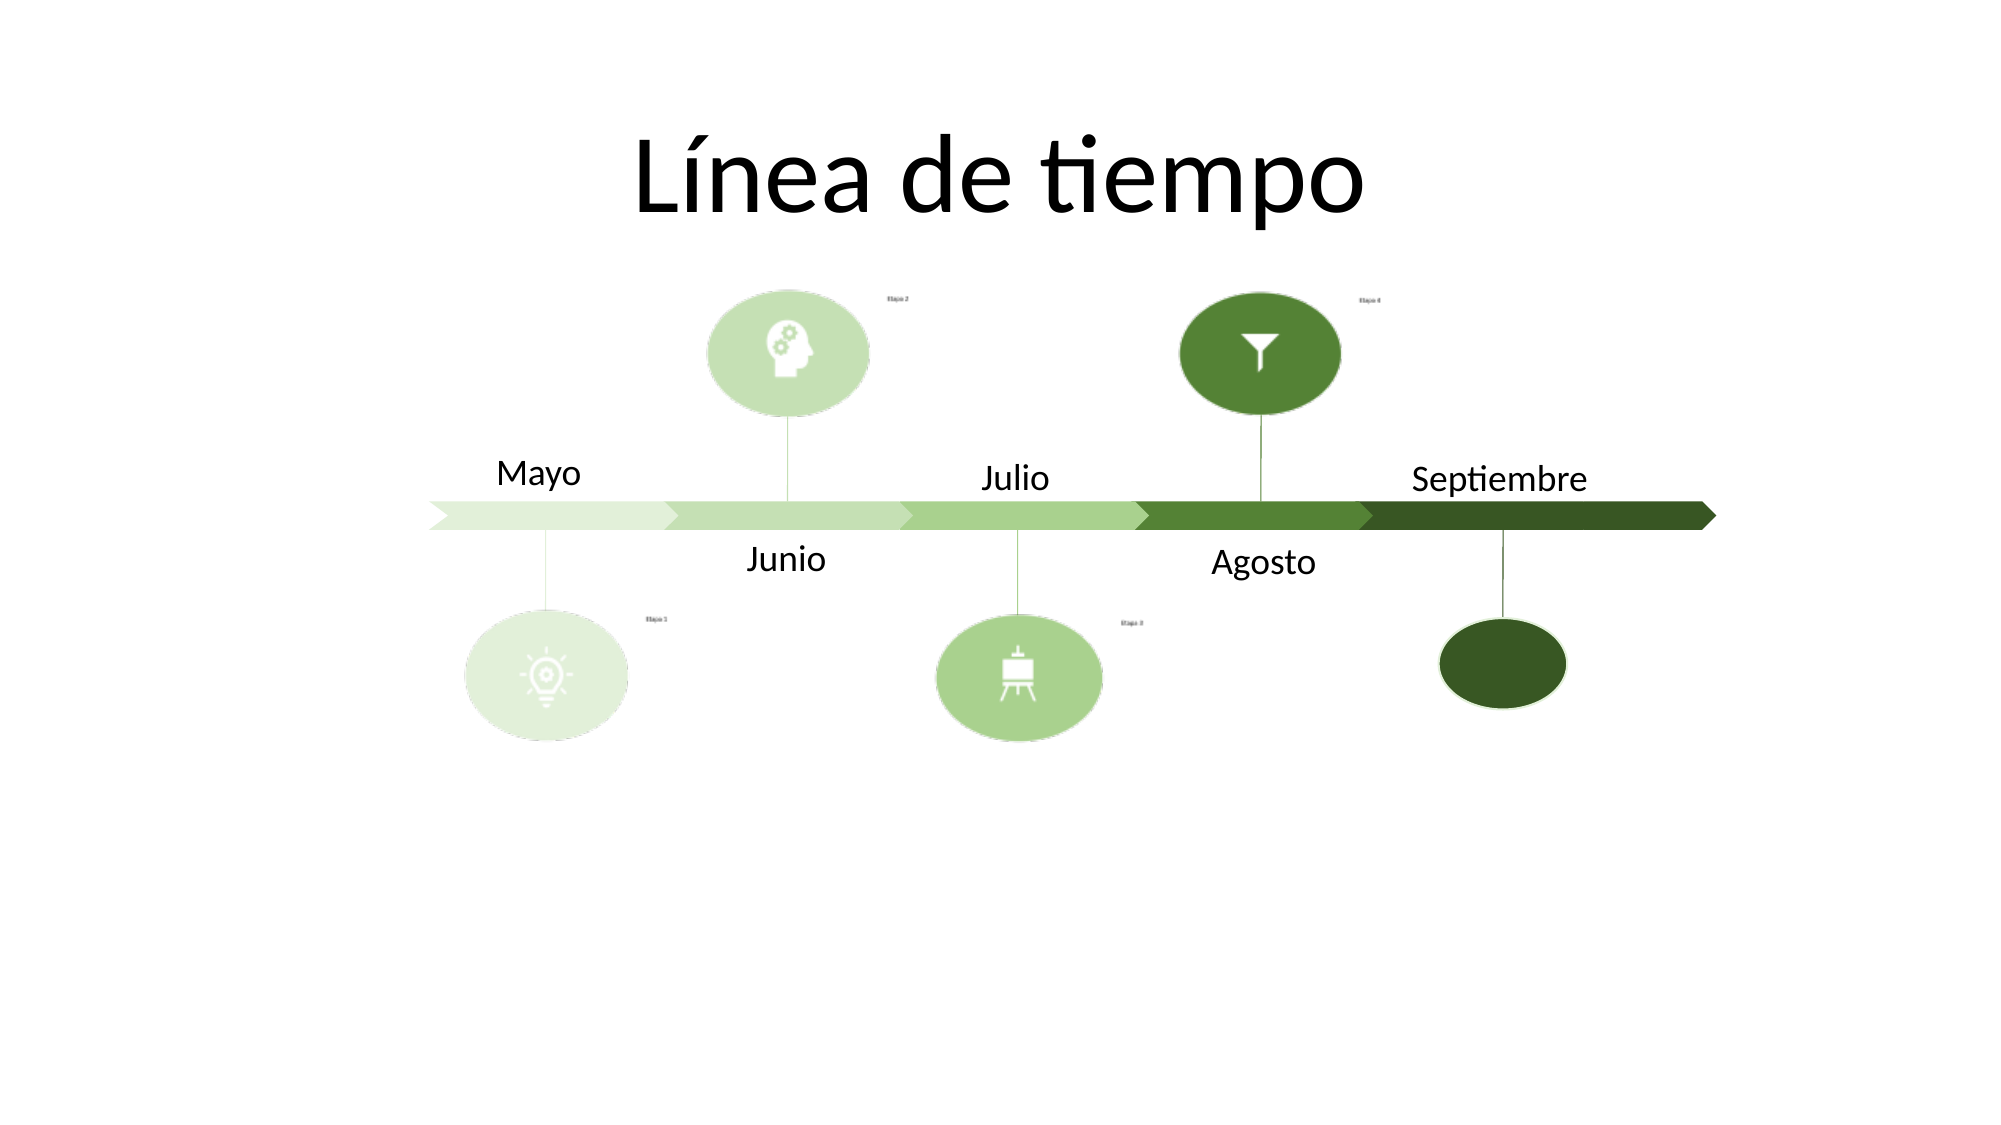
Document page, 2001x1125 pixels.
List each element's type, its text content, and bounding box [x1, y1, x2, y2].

text_box [1360, 500, 1718, 531]
text_box Junio [731, 526, 873, 587]
text_box Mayo [481, 440, 622, 501]
picture [652, 247, 1029, 465]
picture [410, 566, 788, 790]
text_box [901, 500, 1151, 531]
text_box [425, 500, 680, 531]
text_box [1437, 617, 1569, 711]
text_box Línea de tiempo [617, 92, 1383, 243]
picture [1124, 250, 1501, 462]
text_box Agosto [1196, 529, 1338, 590]
text_box Septiembre [1397, 446, 1615, 507]
text_box [666, 500, 915, 531]
text_box [1137, 500, 1375, 531]
text_box Julio [966, 446, 1108, 506]
picture [879, 571, 1267, 790]
